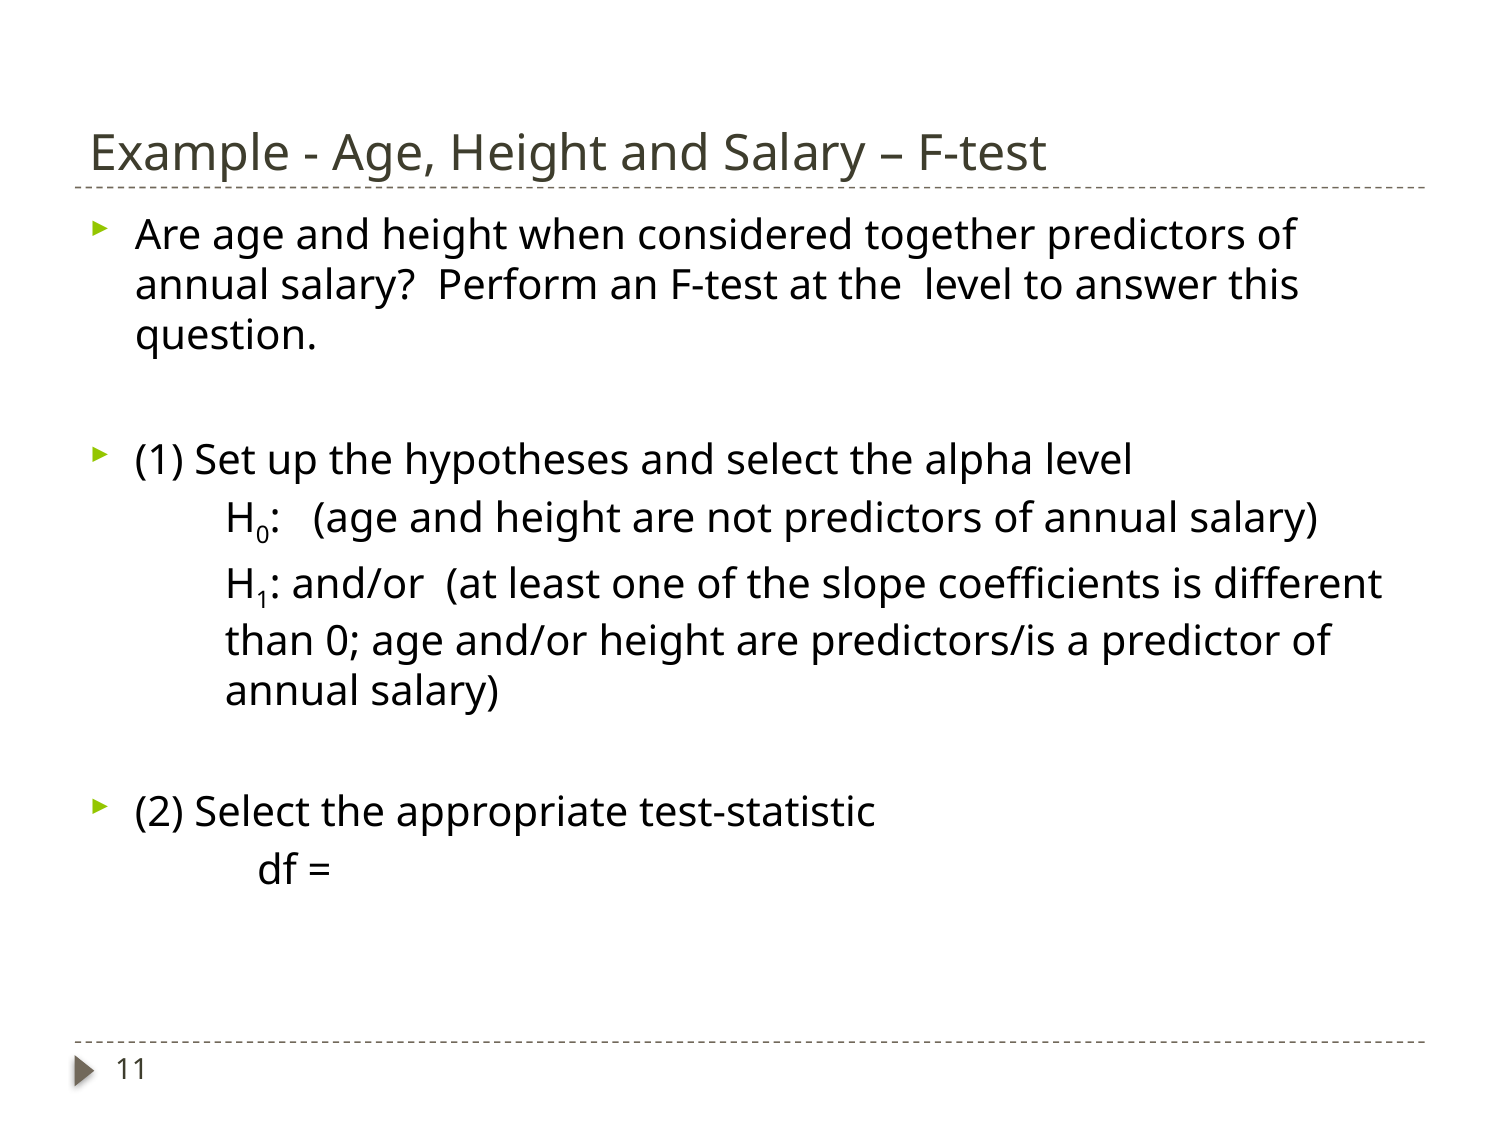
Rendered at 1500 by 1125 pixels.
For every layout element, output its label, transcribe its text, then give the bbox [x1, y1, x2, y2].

slide_number 11 [100, 1042, 426, 1103]
title Example - Age, Height and Salary – F-test [75, 24, 1425, 188]
